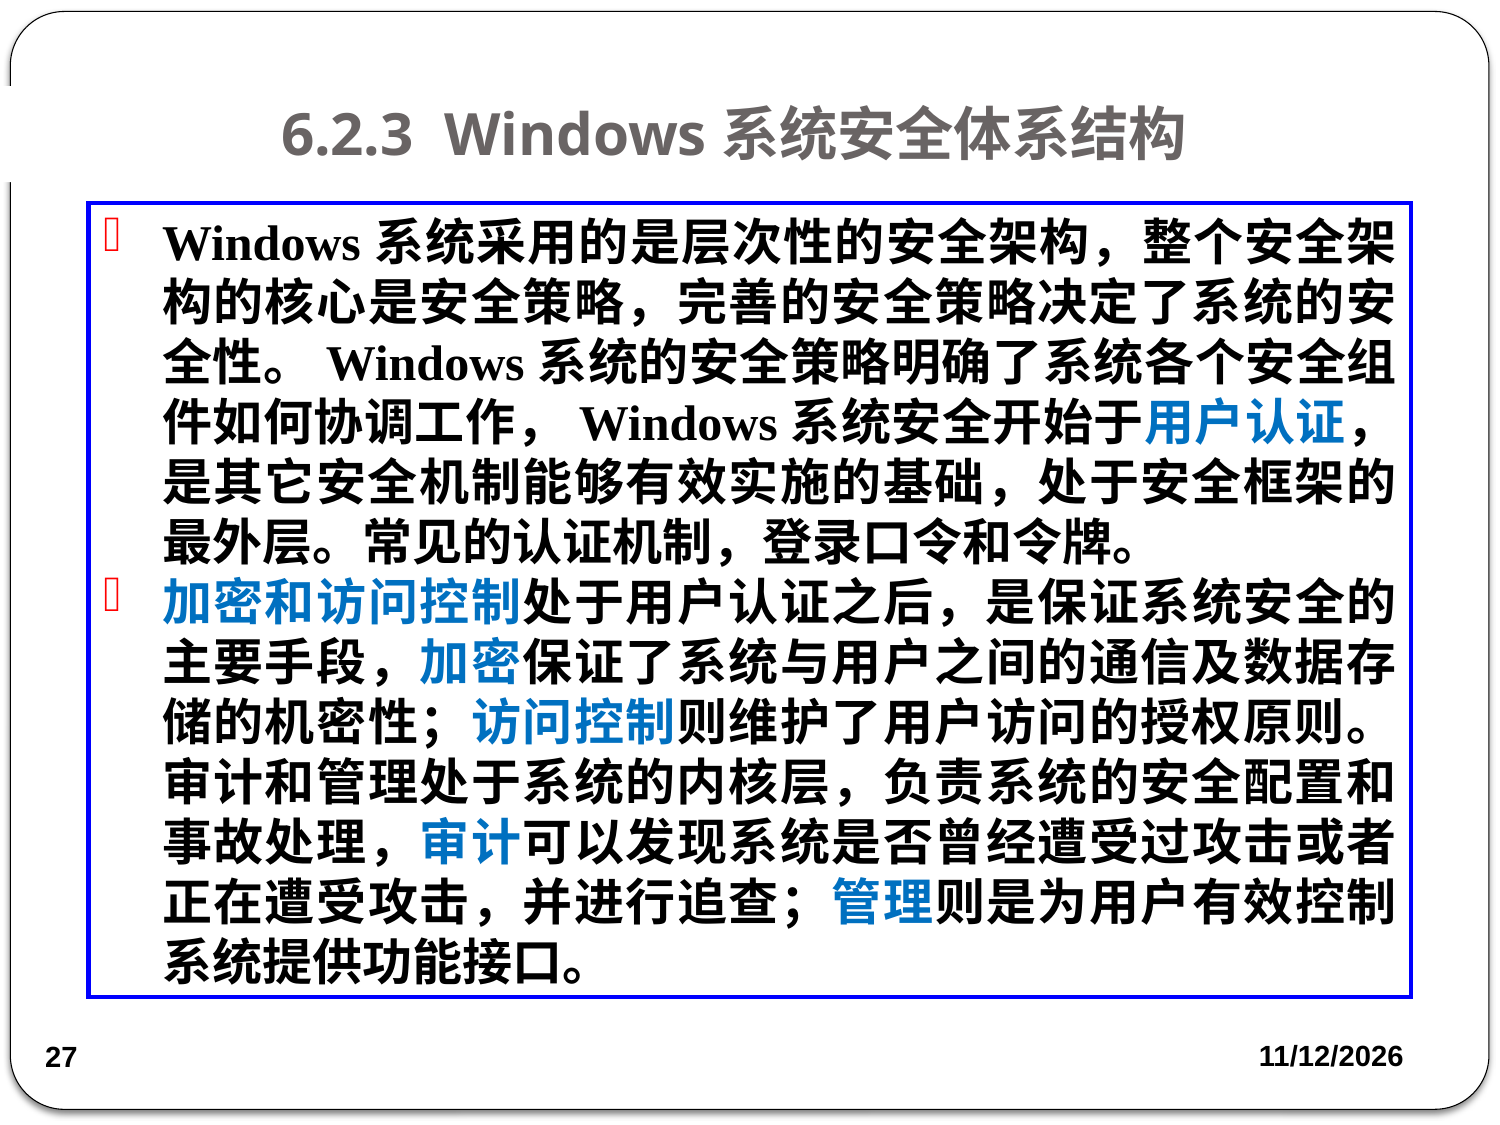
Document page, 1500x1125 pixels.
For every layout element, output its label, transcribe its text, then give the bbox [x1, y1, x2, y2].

text_box Windows系统采用的是层次性的安全架构，整个安全架构的核心是安全策略，完善的安全策略决定了系统的安全性。Windows系统的安全策略明确了系统各个安全组件如何协调工作，Windows系统安全开始于用户认证，是其它安全机制能够有效实施的基础，处于安全框架的最外层。常见的认证机制，登录口令和令牌。 加密和访问控制处于用户认证之后，是保证系统安全的主要手段，加密保证了系统与用户之间的通信及数据存储的机密性；访问控制则维护了用户访问的授权原则。审计和管理处于系统的内核层，负责系统的安全配置和事故处理，审计可以发现系统是否曾经遭受过攻击或者正在遭受攻击，并进行追查；管理则是为用户有效控制系统提供功能接口。 [88, 202, 1412, 998]
title 6.2.3 Windows系统安全体系结构 [0, 85, 1470, 183]
slide_number 27 [23, 1018, 99, 1094]
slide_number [1012, 1015, 1419, 1094]
